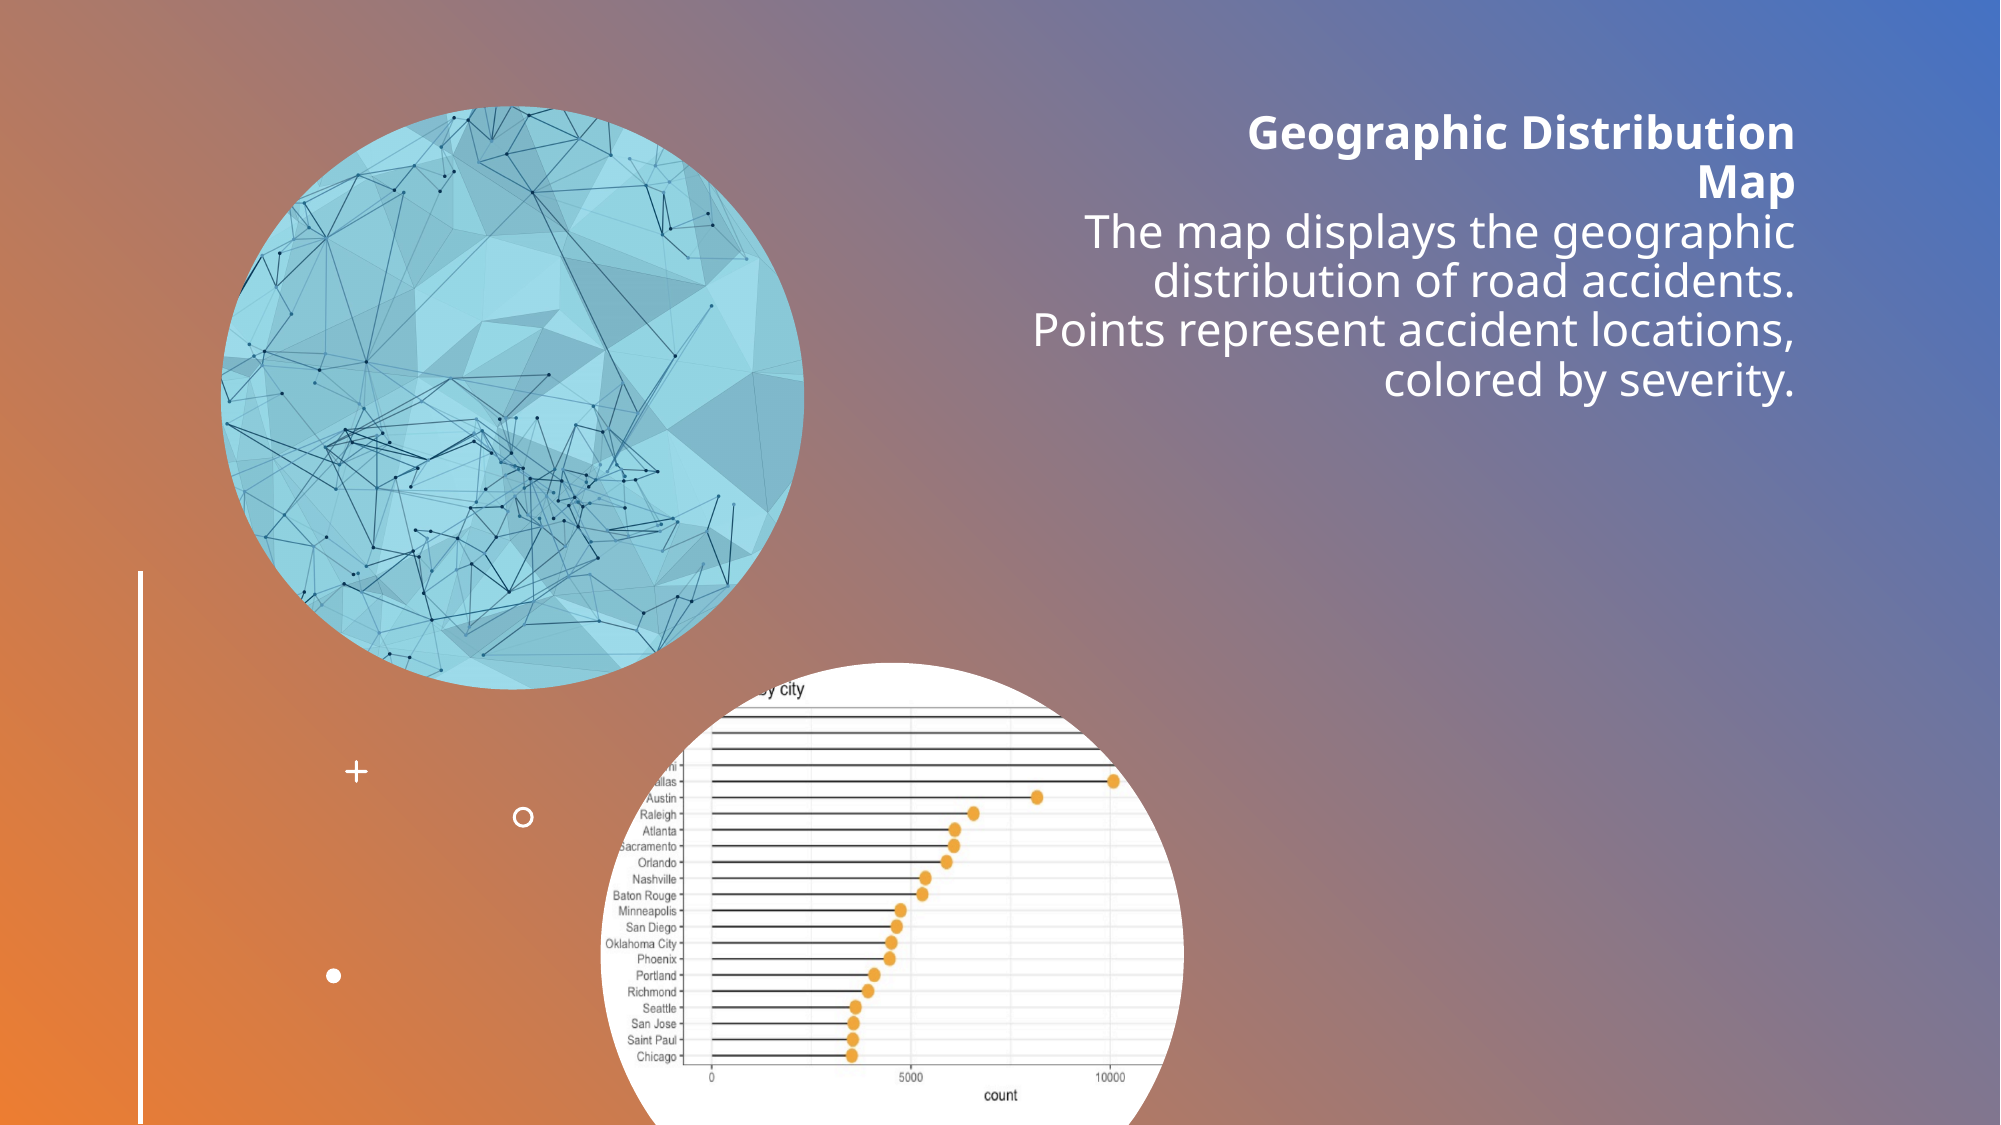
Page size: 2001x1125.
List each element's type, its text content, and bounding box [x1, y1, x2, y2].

title Geographic Distribution Map The map displays the geographic distribution of road accidents. Points represent accident locations, colored by severity. [854, 95, 1812, 469]
text_box [0, 0, 2000, 1125]
picture [220, 106, 1184, 1125]
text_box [326, 760, 534, 984]
